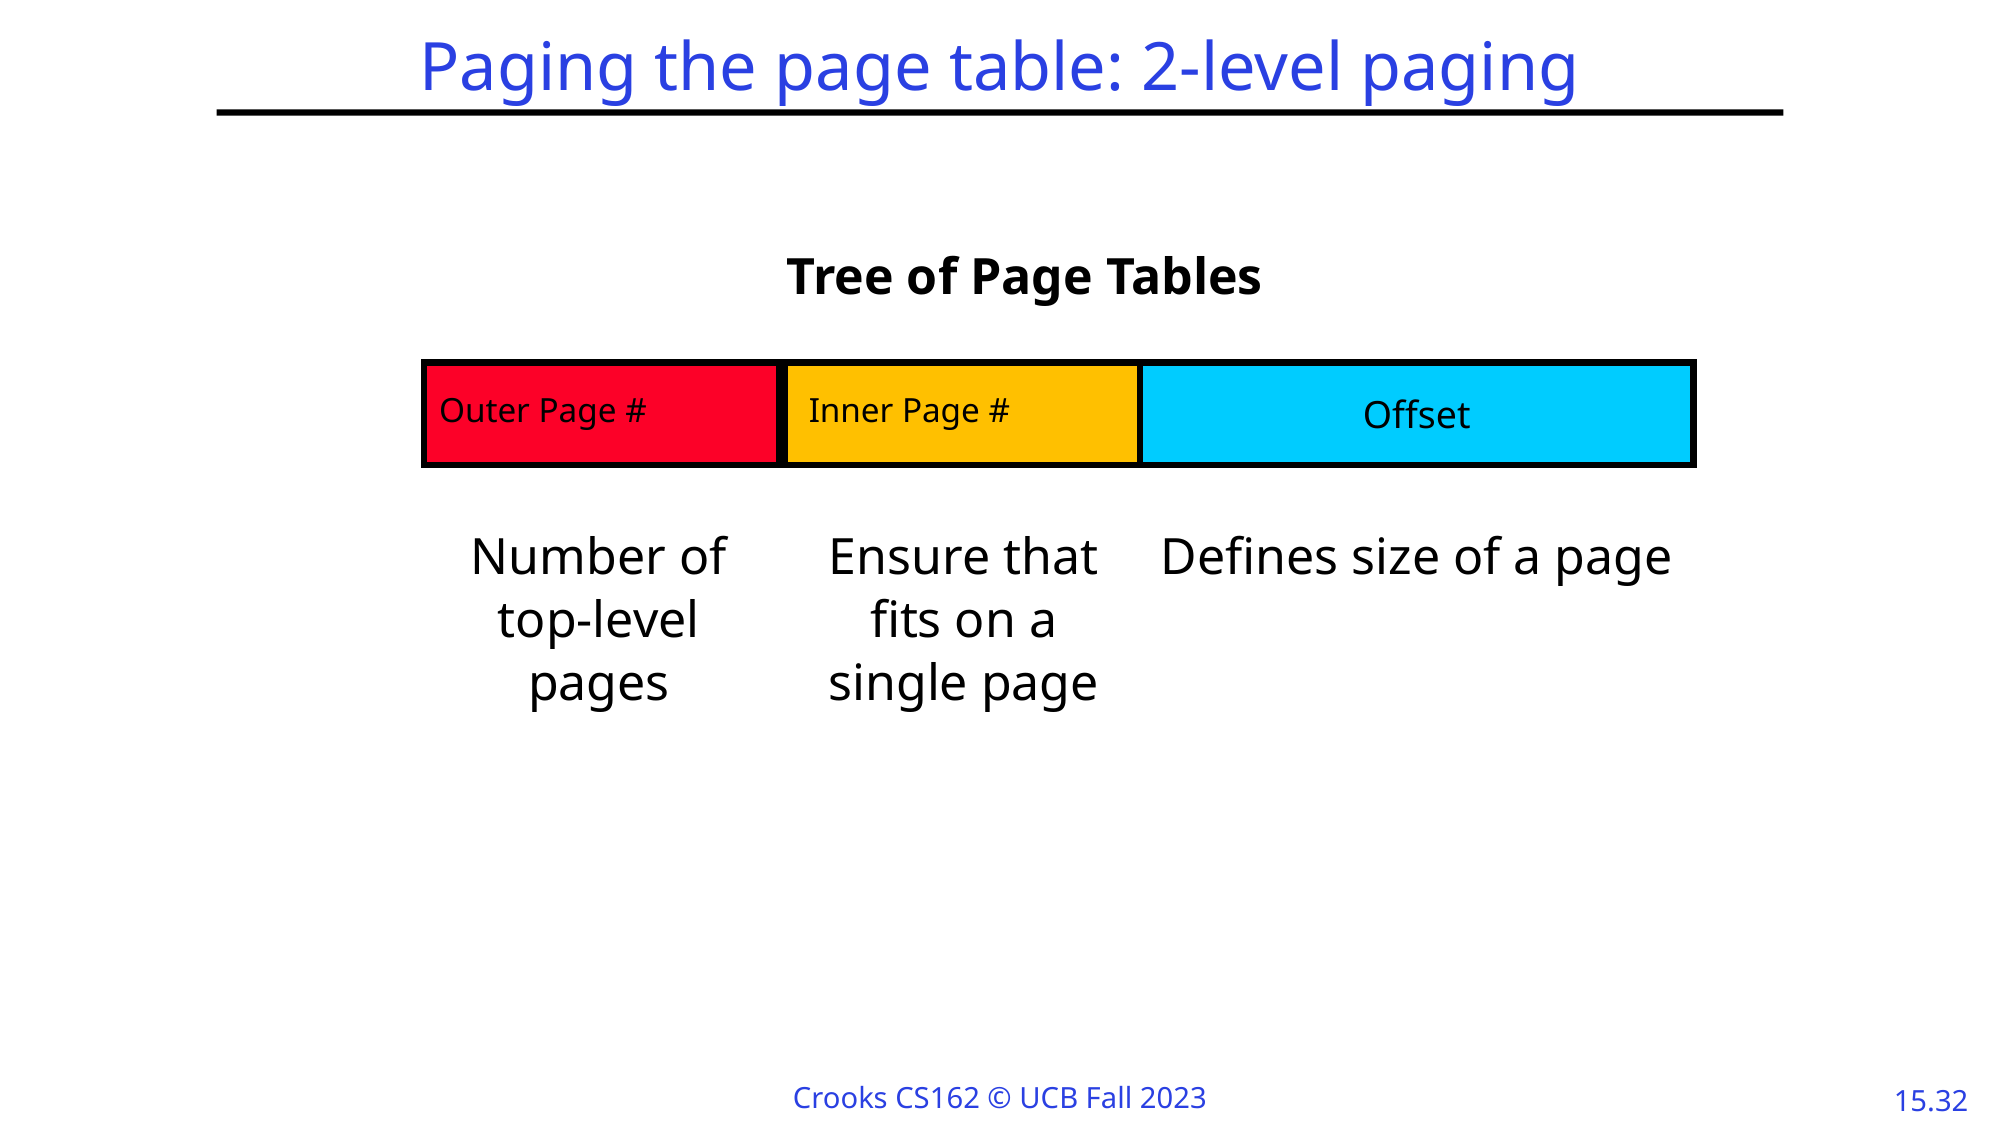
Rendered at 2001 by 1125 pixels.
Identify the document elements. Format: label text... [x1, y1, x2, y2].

text_box Number of top-level pages [418, 514, 780, 718]
text_box Ensure that fits on a single page [783, 514, 1145, 718]
text_box Inner Page # [785, 362, 1141, 466]
title Paging the page table: 2-level paging [216, 24, 1784, 113]
text_box Defines size of a page [1145, 514, 1694, 593]
text_box Offset [1141, 362, 1694, 466]
text_box Outer Page # [424, 362, 780, 466]
text_box Tree of Page Tables [524, 237, 1525, 313]
